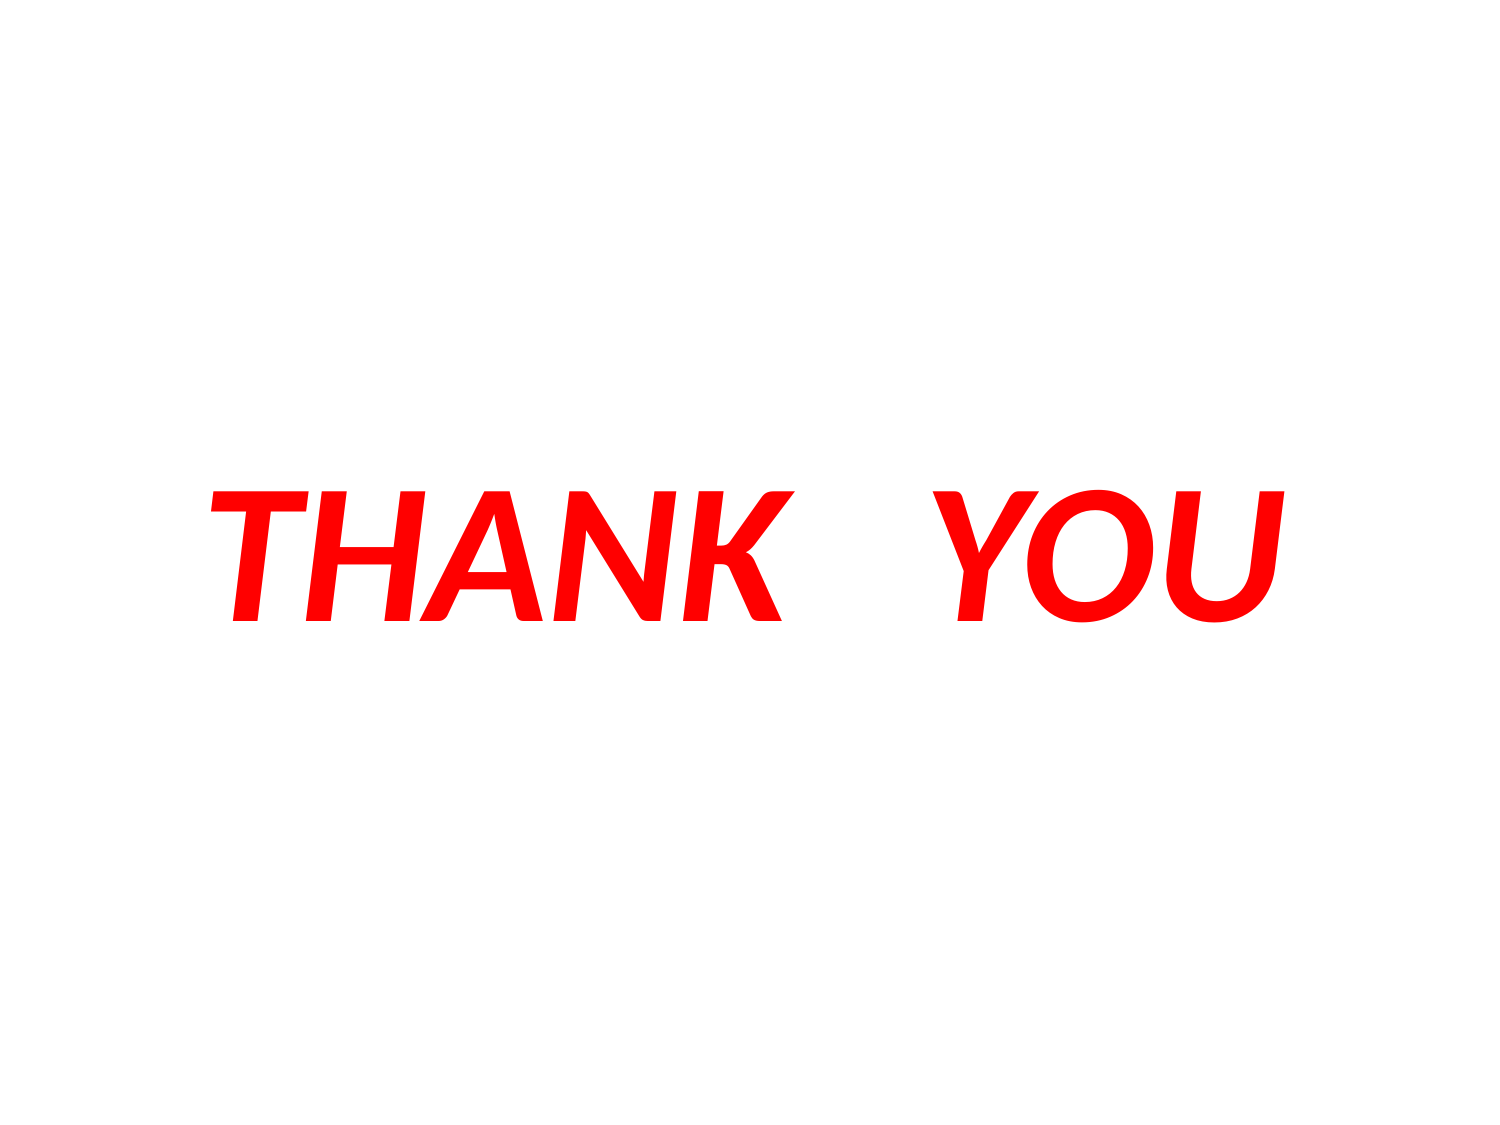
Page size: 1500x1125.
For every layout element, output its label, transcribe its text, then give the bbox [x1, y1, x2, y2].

title THANK YOU [62, 45, 1425, 1038]
